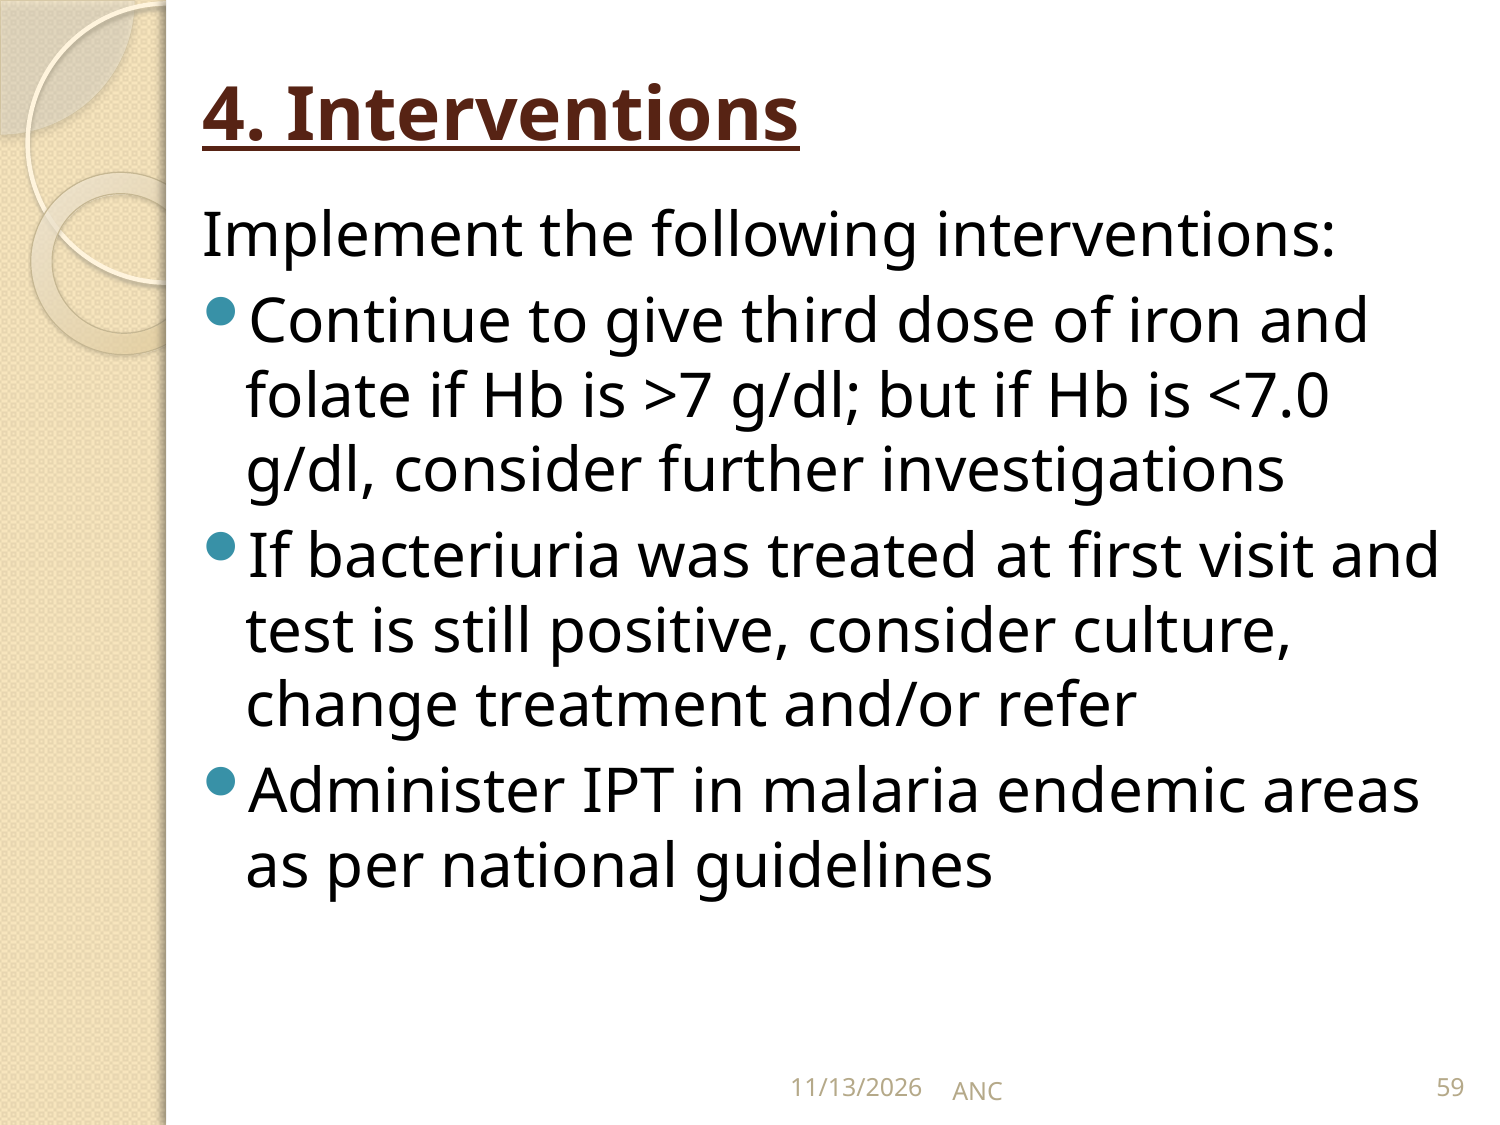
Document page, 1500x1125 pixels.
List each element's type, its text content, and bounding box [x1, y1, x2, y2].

list Implement the following interventions: Continue to give third dose of iron and folate if Hb is >7 g/dl; but if Hb is <7.0 g/dl, consider further investigations If bacteriuria was treated at first visit and test is still positive, consider culture, change treatment and/or refer Administer IPT in malaria endemic areas as per national guidelines [174, 187, 1466, 1013]
slide_number 15-Nov-16 [587, 1034, 937, 1113]
footer ANC [937, 1034, 1413, 1113]
slide_number 59 [1413, 1034, 1488, 1113]
title 4. Interventions [187, 45, 1466, 175]
